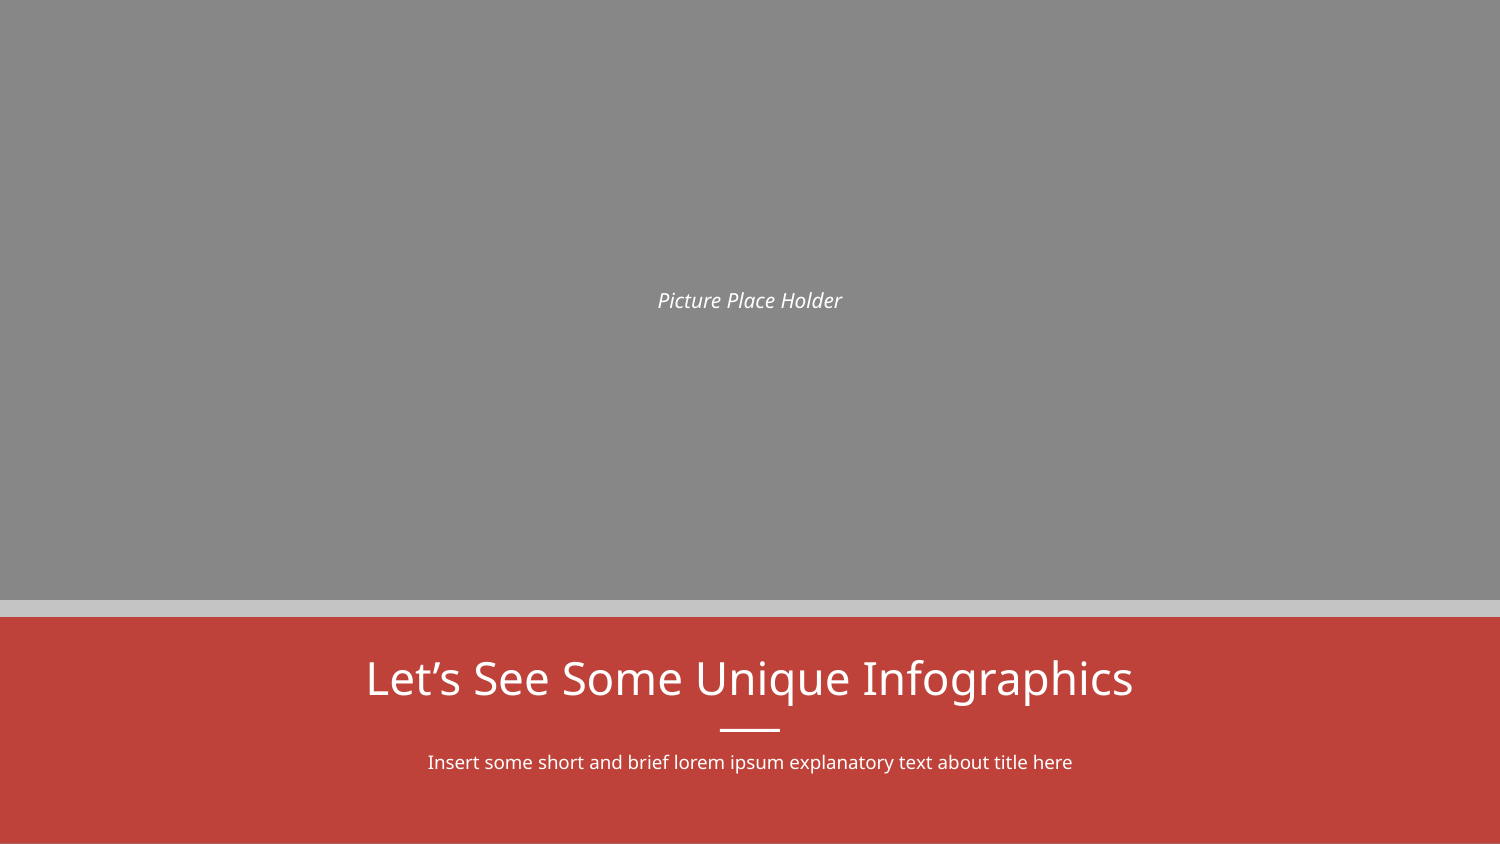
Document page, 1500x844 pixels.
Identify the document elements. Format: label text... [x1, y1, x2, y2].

text_box Let’s See Some Unique Infographics [119, 649, 1380, 716]
text_box [719, 728, 780, 732]
text_box Picture Place Holder [508, 287, 992, 313]
text_box Insert some short and brief lorem ipsum explanatory text about title here [119, 750, 1380, 776]
text_box [0, 617, 1500, 844]
text_box [0, 0, 1500, 600]
text_box [0, 600, 1500, 617]
